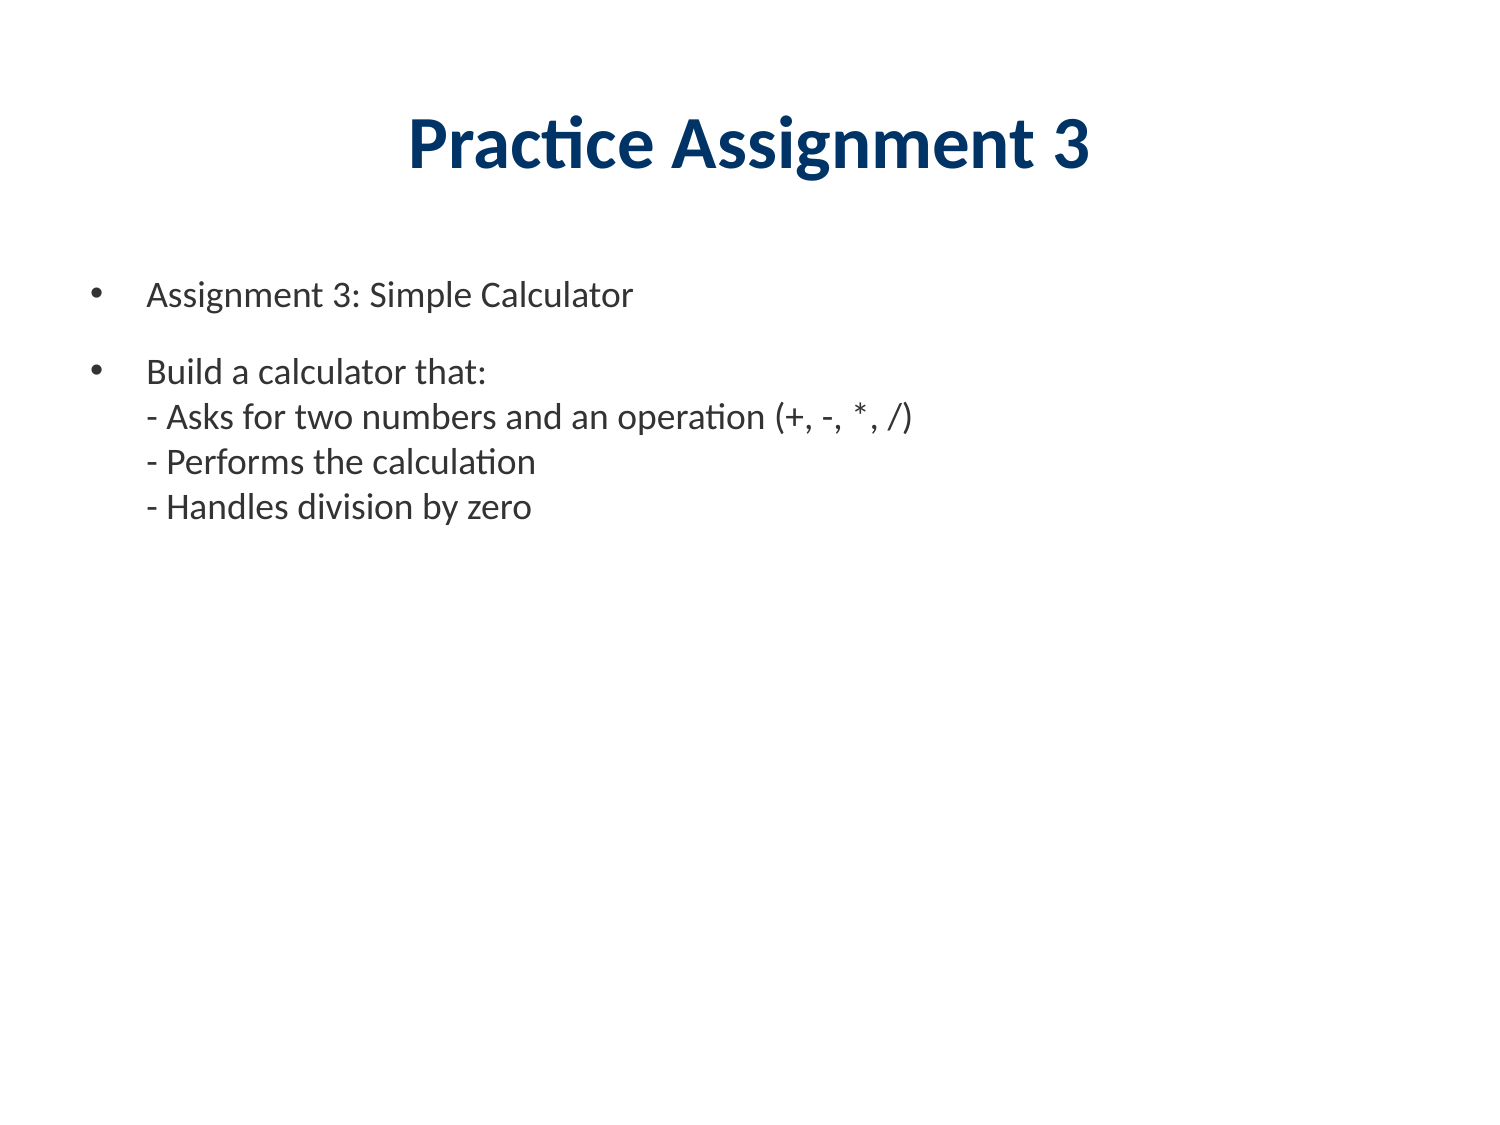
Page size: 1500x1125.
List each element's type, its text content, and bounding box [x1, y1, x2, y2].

title Practice Assignment 3 [75, 45, 1425, 233]
list Assignment 3: Simple Calculator Build a calculator that: - Asks for two numbers and an operation (+, -, *, /) - Performs the calculation - Handles division by zero [75, 262, 1425, 1005]
